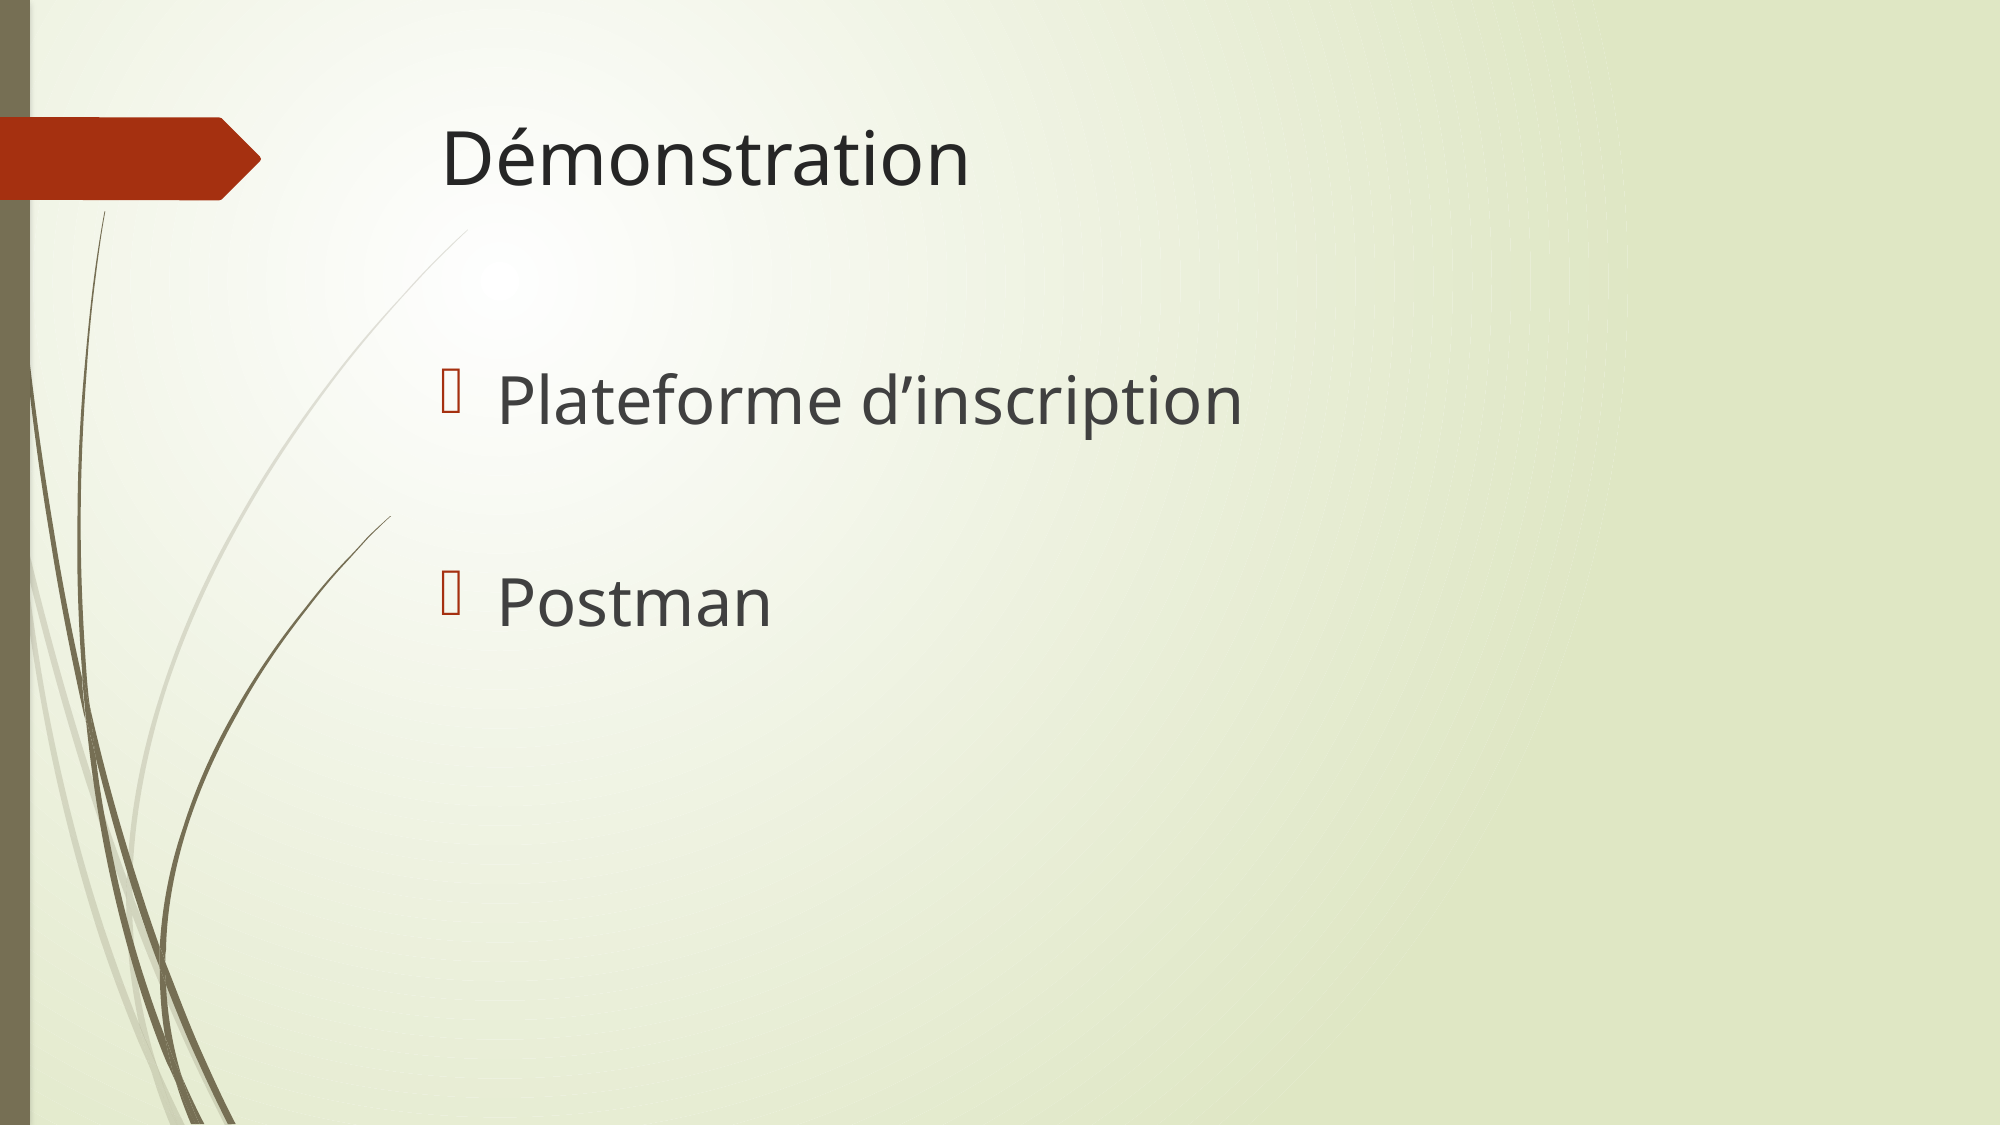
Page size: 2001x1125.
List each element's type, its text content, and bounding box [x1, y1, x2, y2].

list Plateforme d’inscription Postman [424, 350, 1888, 970]
title Démonstration [425, 102, 1888, 313]
